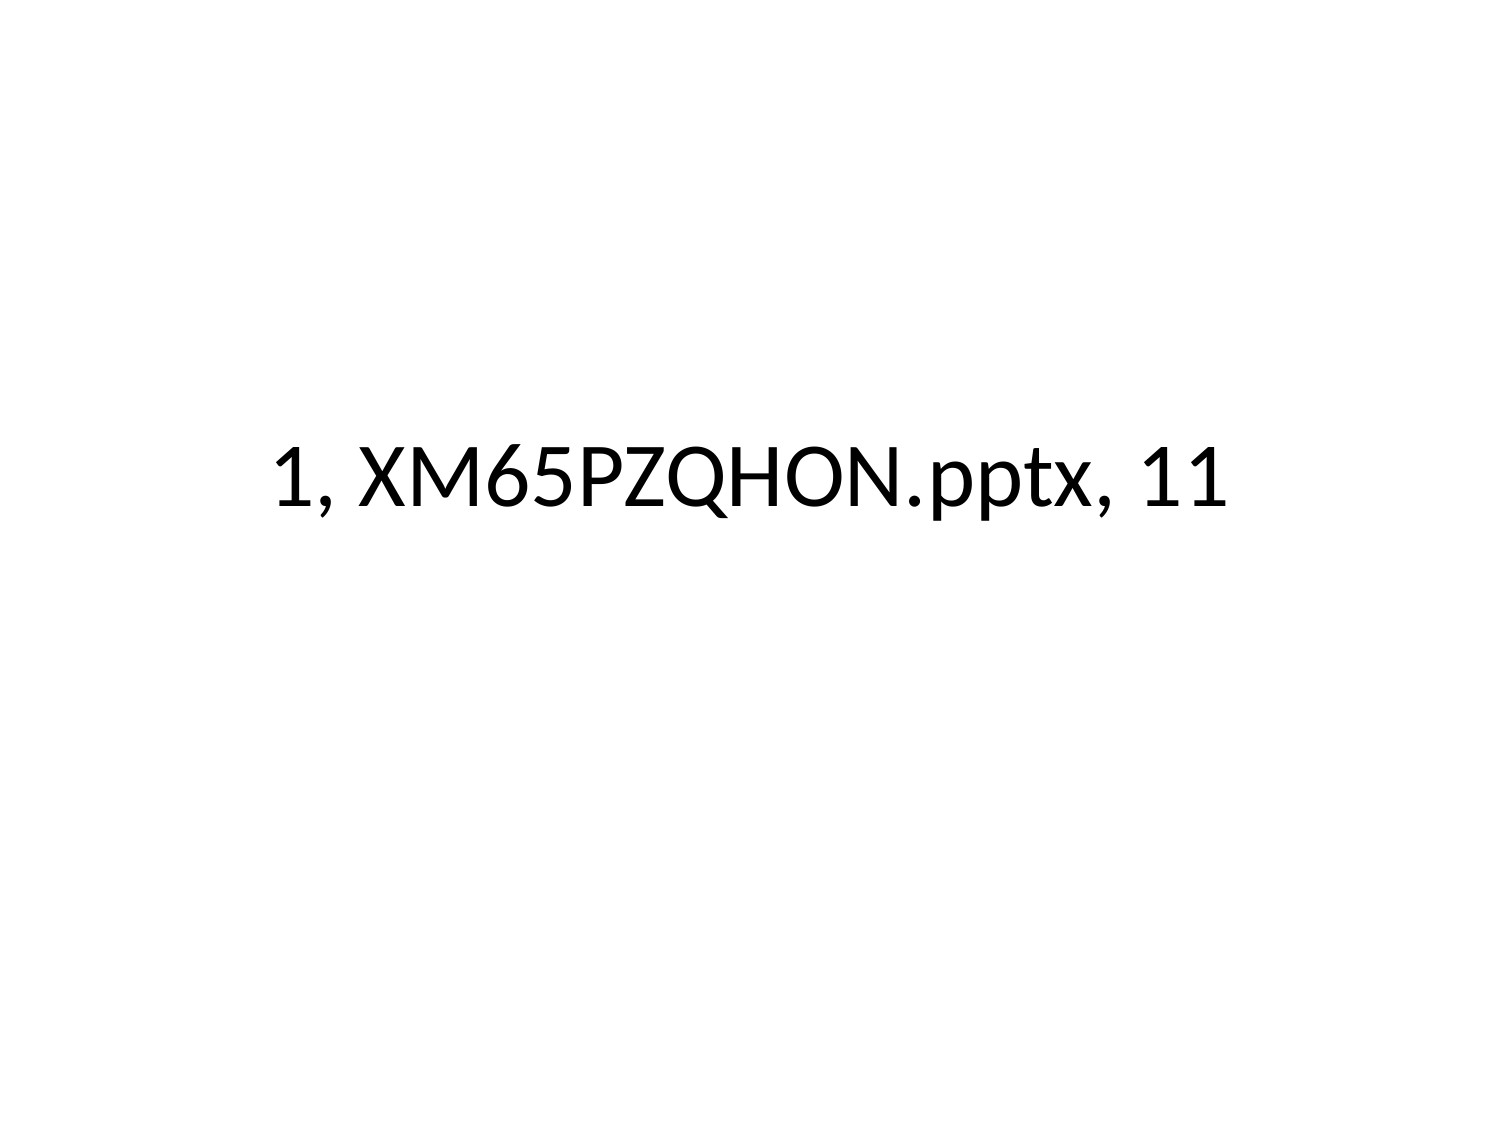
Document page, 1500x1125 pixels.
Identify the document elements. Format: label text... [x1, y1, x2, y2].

title 1, XM65PZQHON.pptx, 11 [112, 349, 1388, 591]
